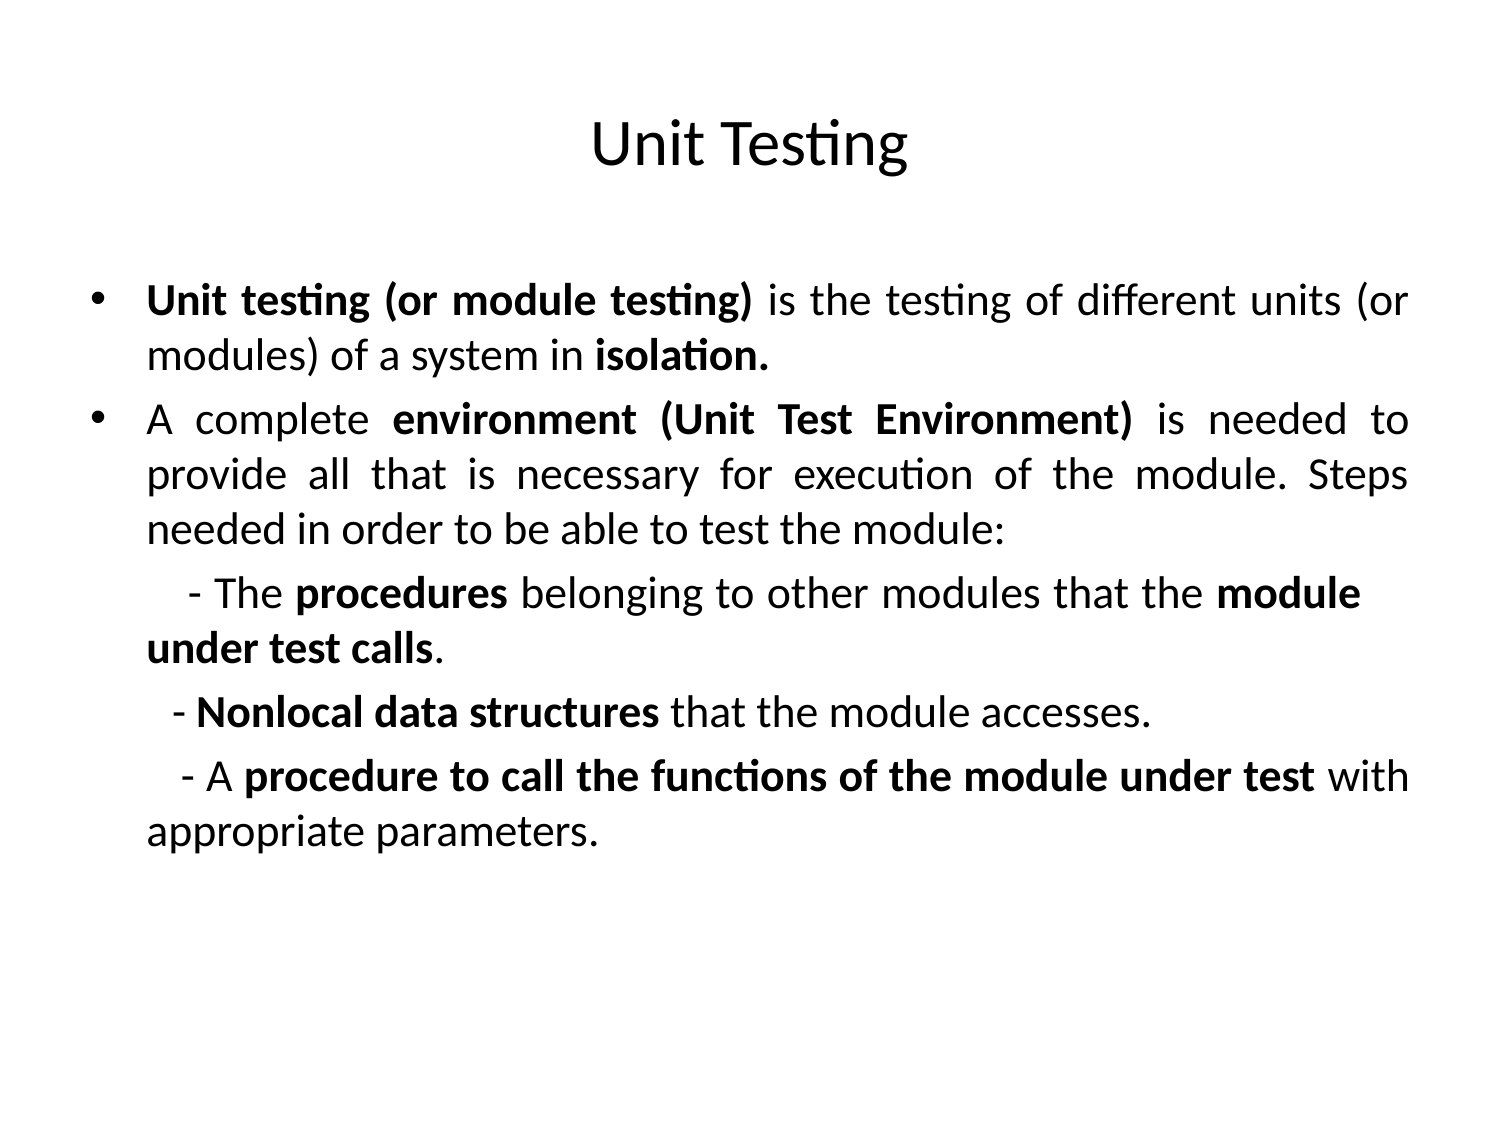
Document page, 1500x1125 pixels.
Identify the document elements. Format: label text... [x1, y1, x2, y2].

title Unit Testing [75, 45, 1425, 233]
list Unit testing (or module testing) is the testing of different units (or modules) of a system in isolation. A complete environment (Unit Test Environment) is needed to provide all that is necessary for execution of the module. Steps needed in order to be able to test the module: - The procedures belonging to other modules that the module under test calls. - Nonlocal data structures that the module accesses. - A procedure to call the functions of the module under test with appropriate parameters. [75, 262, 1425, 1005]
